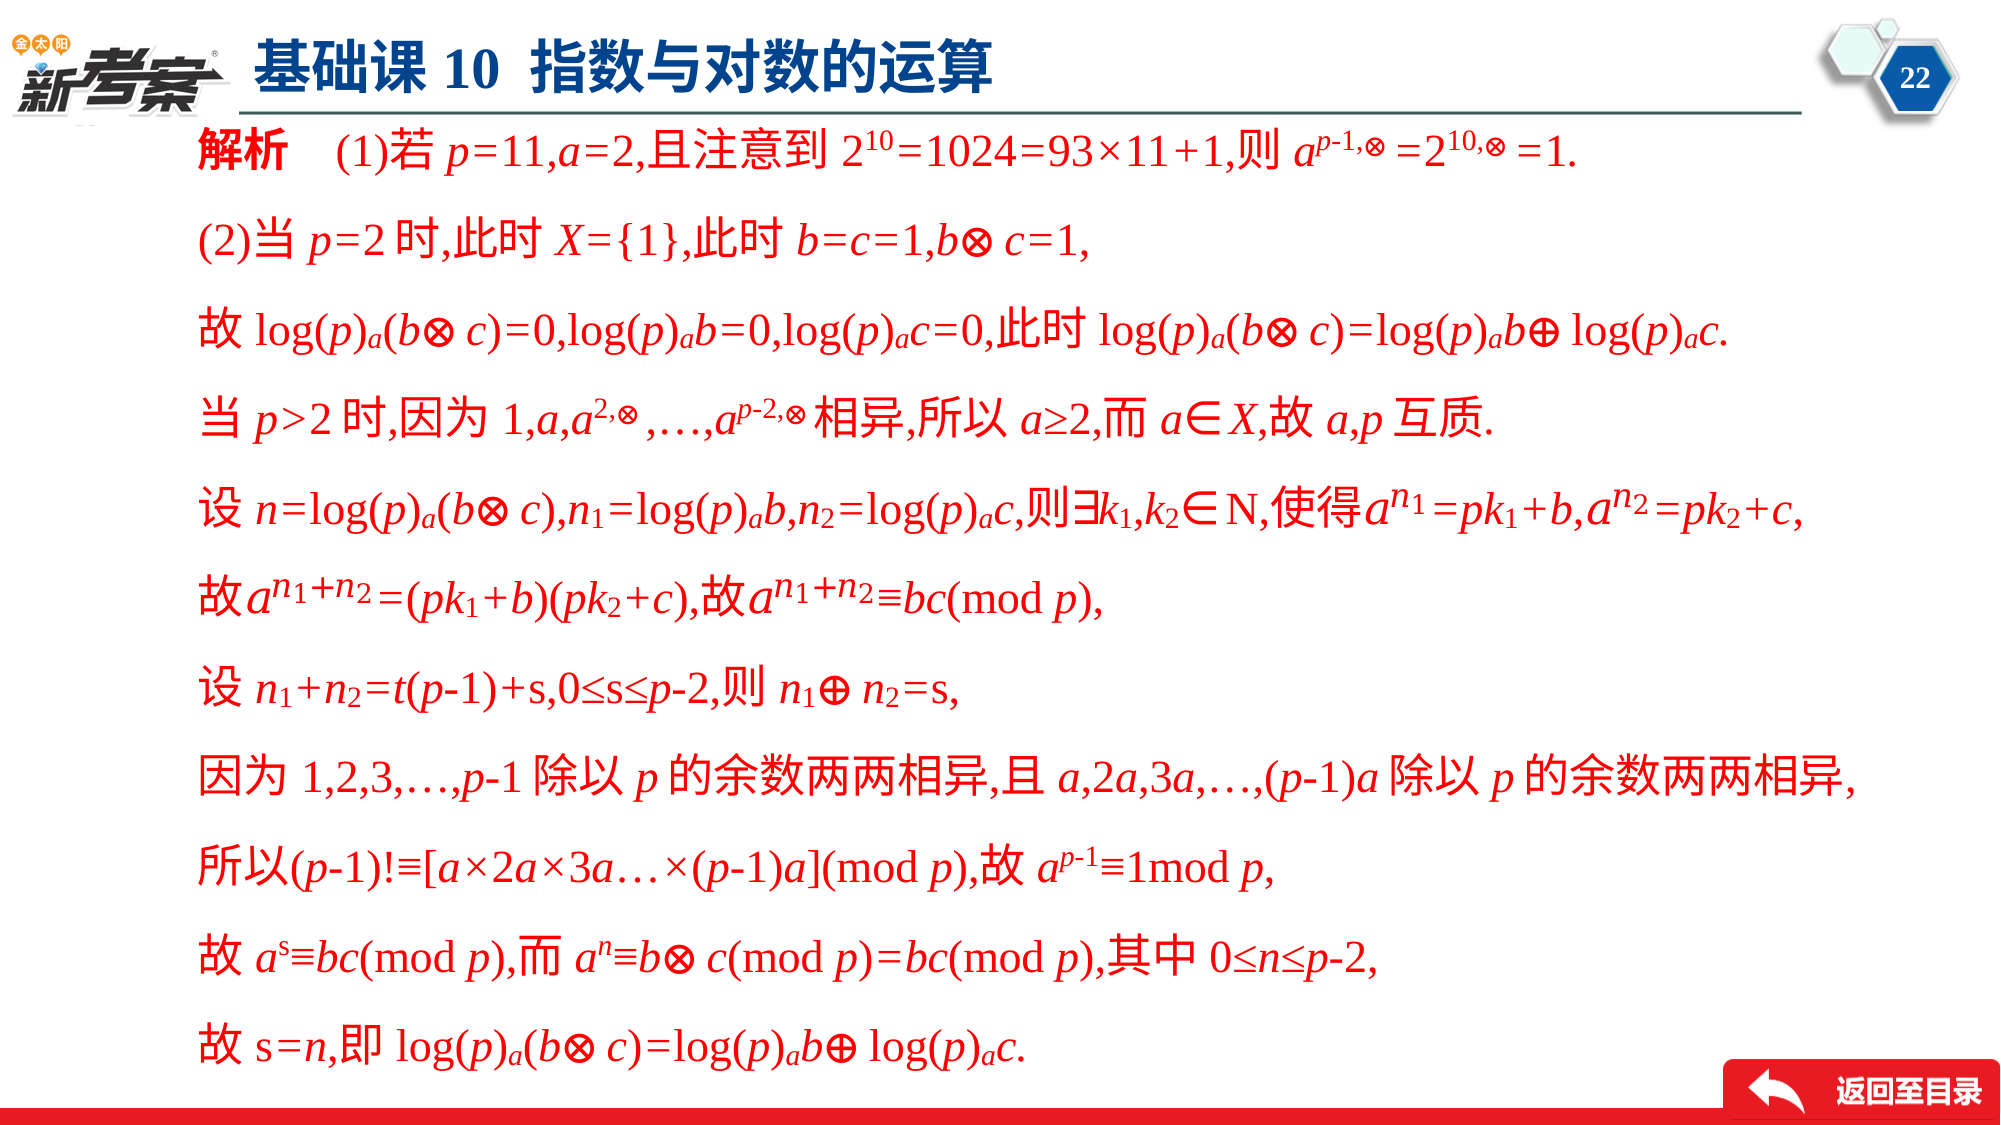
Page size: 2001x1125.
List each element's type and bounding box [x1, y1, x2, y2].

picture [0, 0, 2001, 1125]
text_box [106, 103, 1884, 1125]
